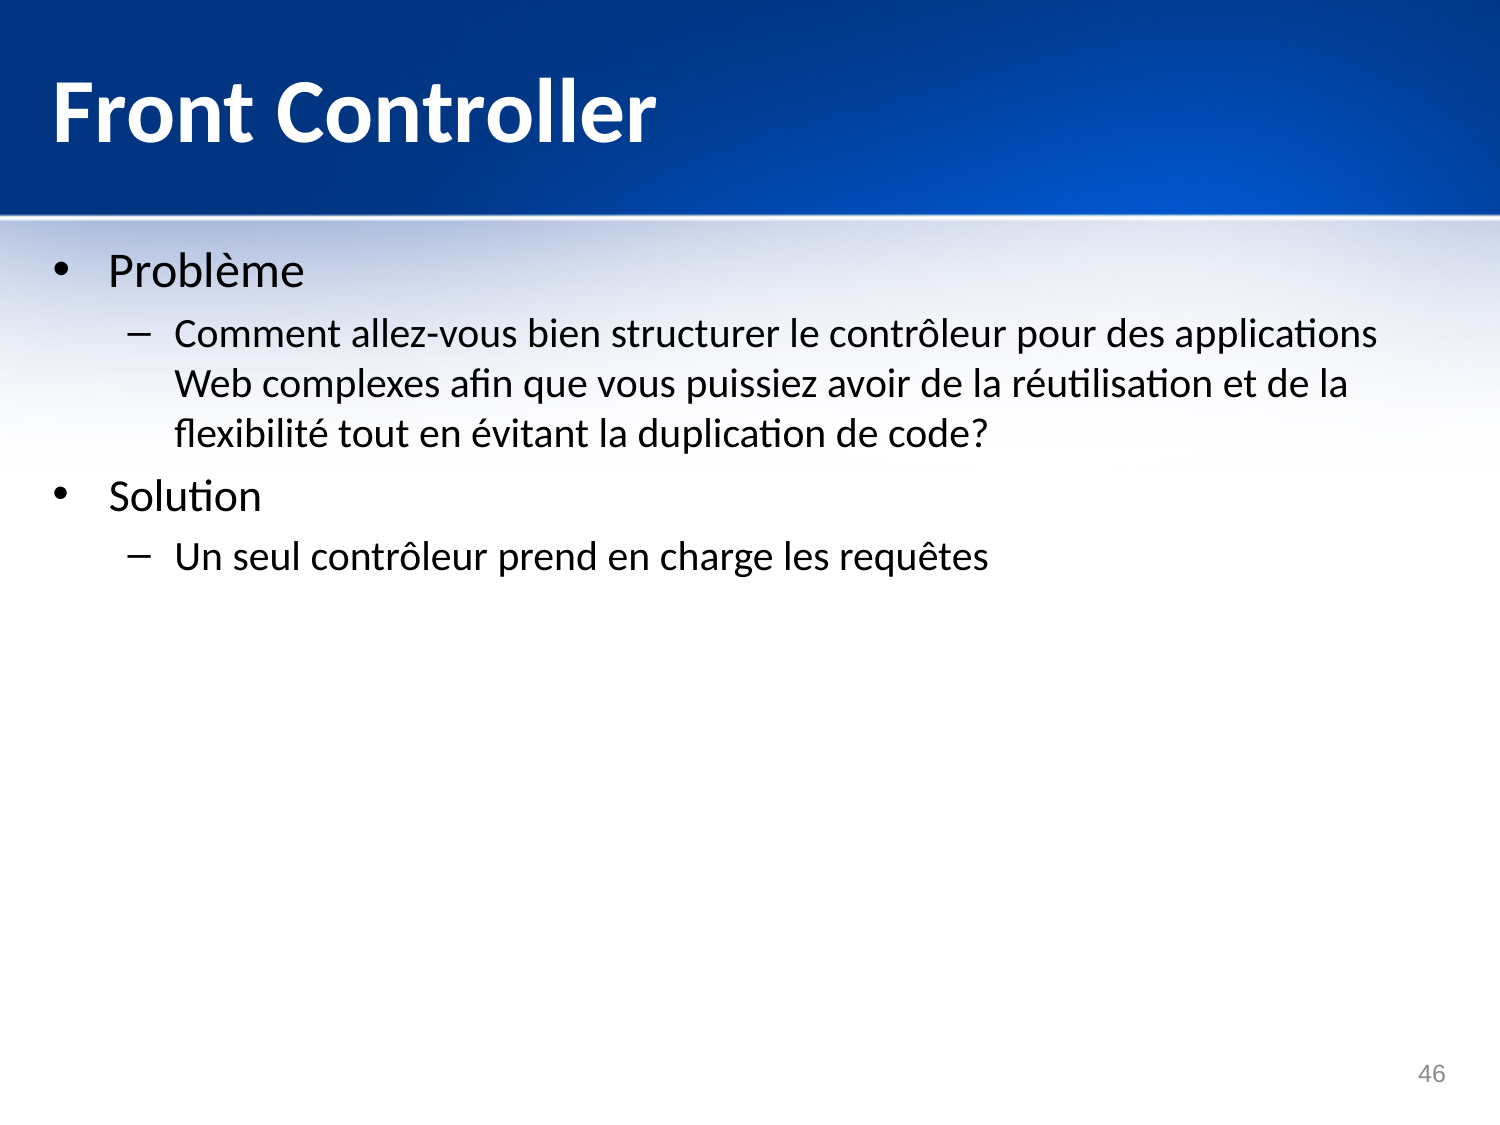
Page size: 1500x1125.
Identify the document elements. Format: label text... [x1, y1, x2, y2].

slide_number 46 [1111, 1042, 1462, 1103]
list Problème Comment allez-vous bien structurer le contrôleur pour des applications Web complexes afin que vous puissiez avoir de la réutilisation et de la flexibilité tout en évitant la duplication de code? Solution Un seul contrôleur prend en charge les requêtes [37, 230, 1463, 994]
picture [0, 0, 1500, 1125]
title Front Controller [37, 12, 1225, 200]
